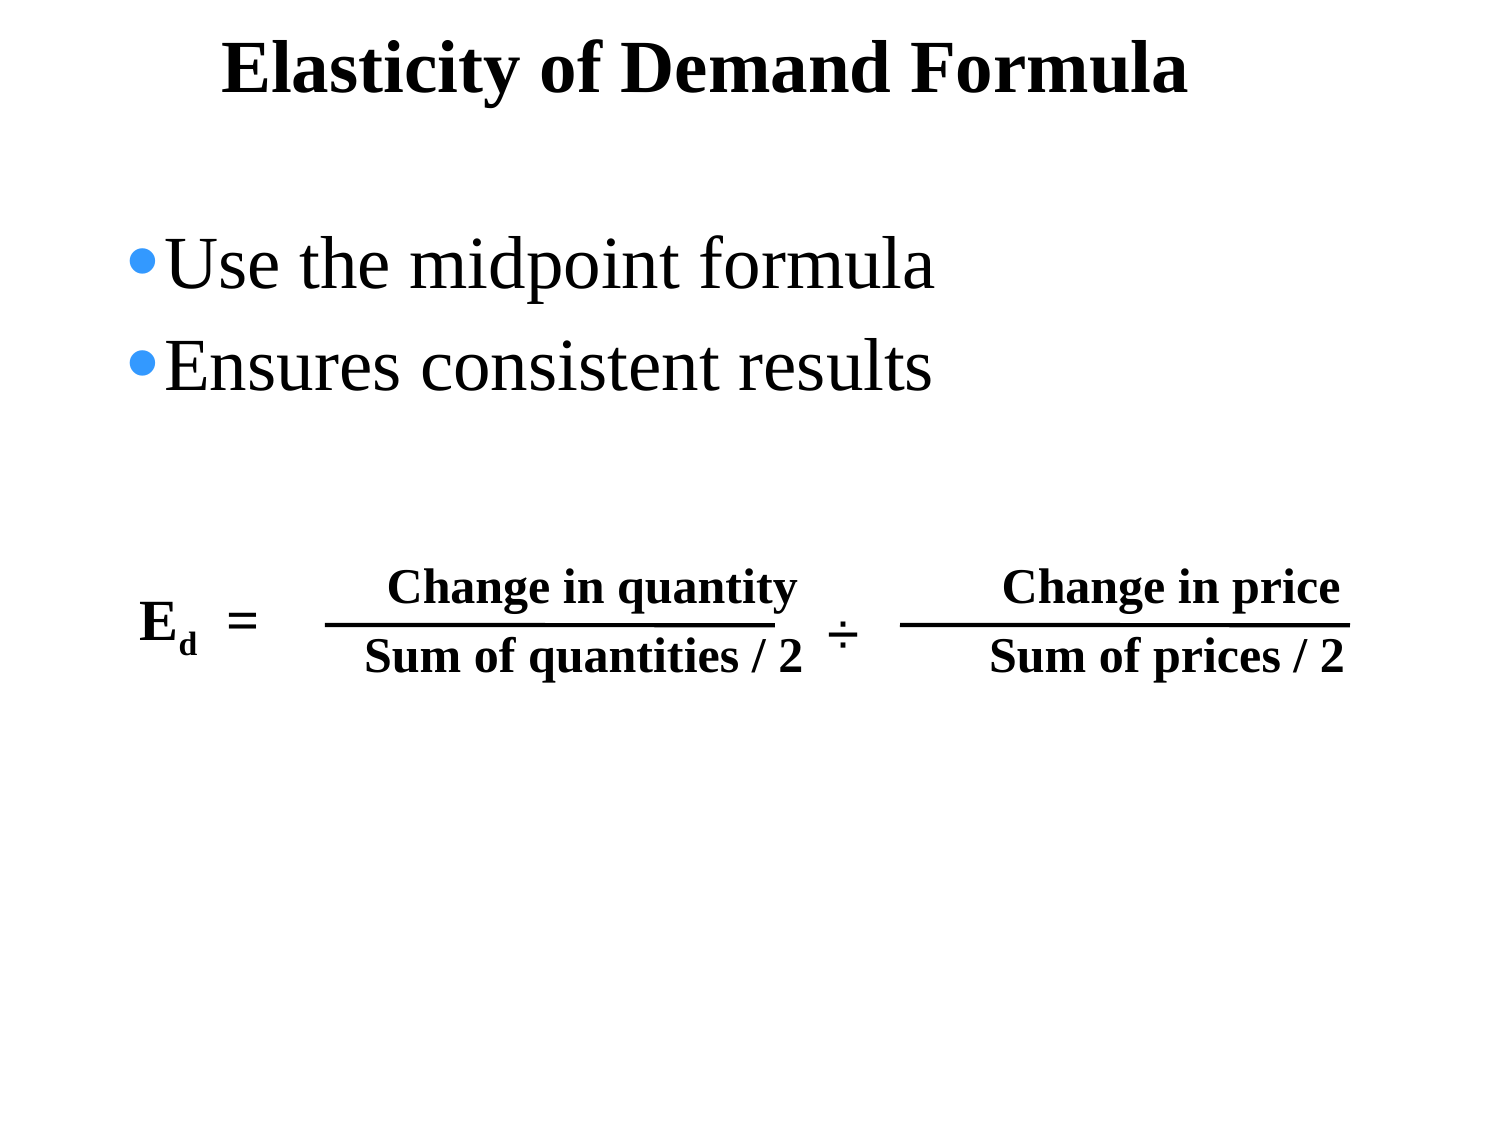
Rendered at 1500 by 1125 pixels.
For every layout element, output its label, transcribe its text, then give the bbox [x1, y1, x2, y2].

list Use the midpoint formula Ensures consistent results Change in quantity Change in price Sum of quantities / 2 Sum of prices / 2 [111, 216, 1462, 944]
text_box ÷ [812, 589, 875, 674]
text_box Ed = [125, 575, 300, 670]
title Price Elasticity of Demand Formula [0, 0, 1500, 138]
